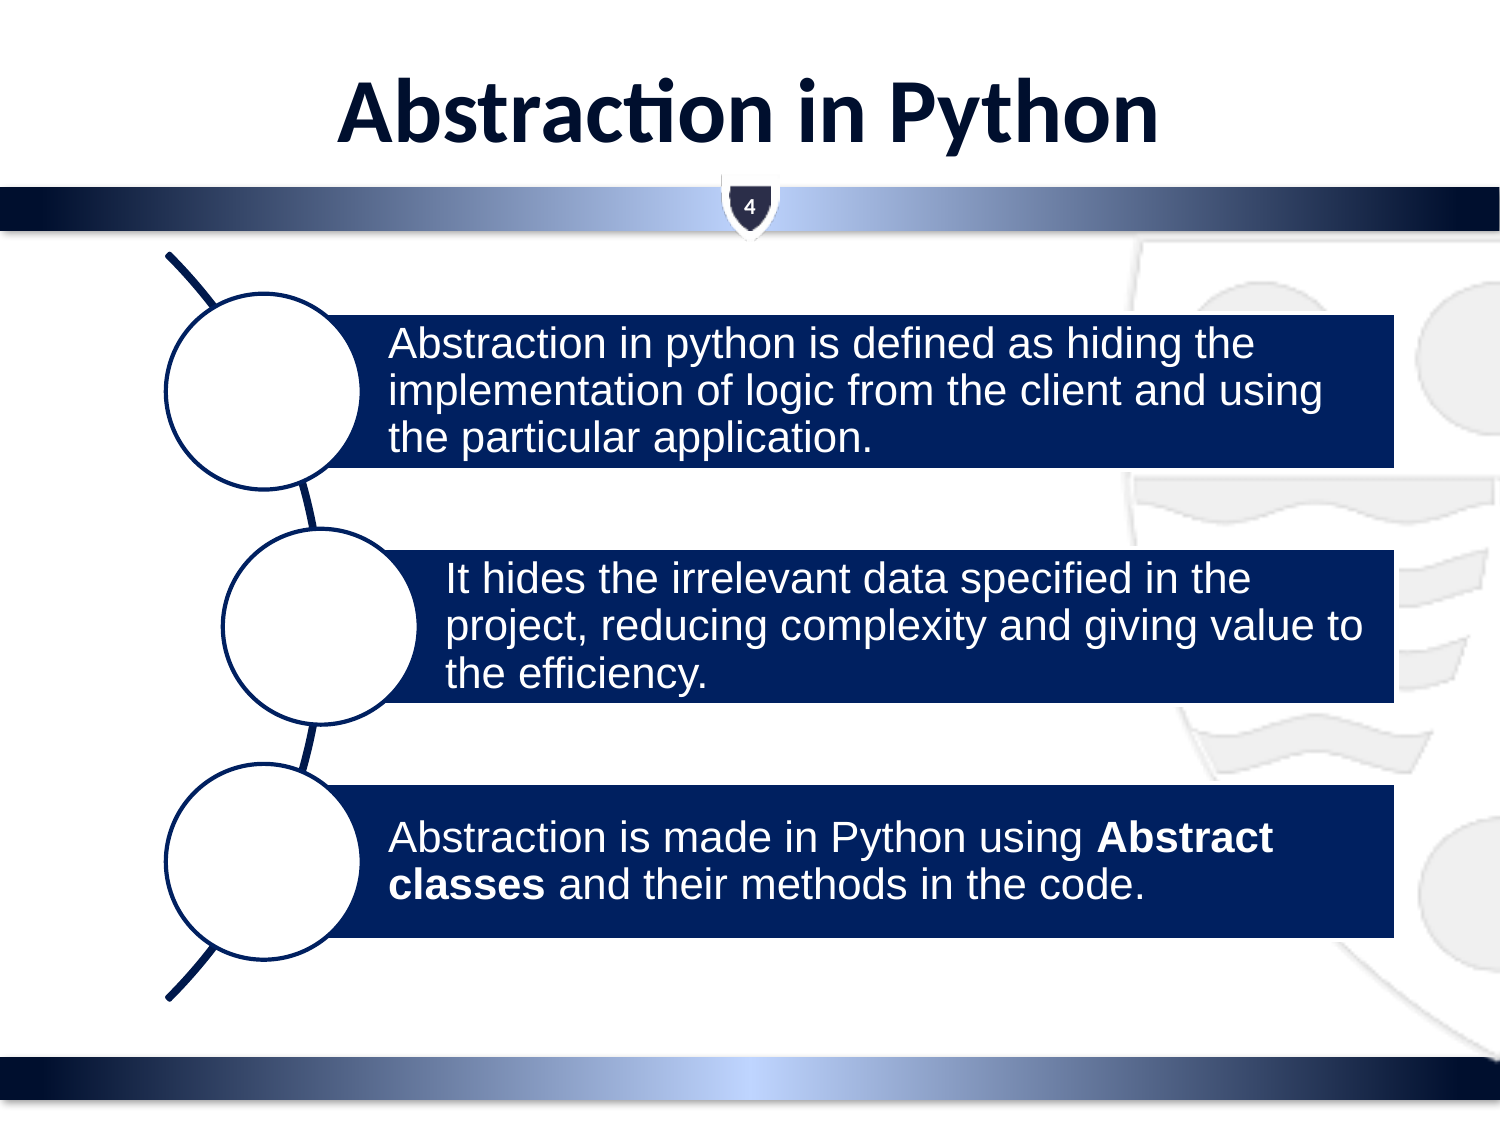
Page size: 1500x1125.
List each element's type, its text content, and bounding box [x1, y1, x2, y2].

title Abstraction in Python [75, 12, 1425, 200]
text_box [154, 234, 1408, 1019]
slide_number 4 [718, 174, 782, 233]
